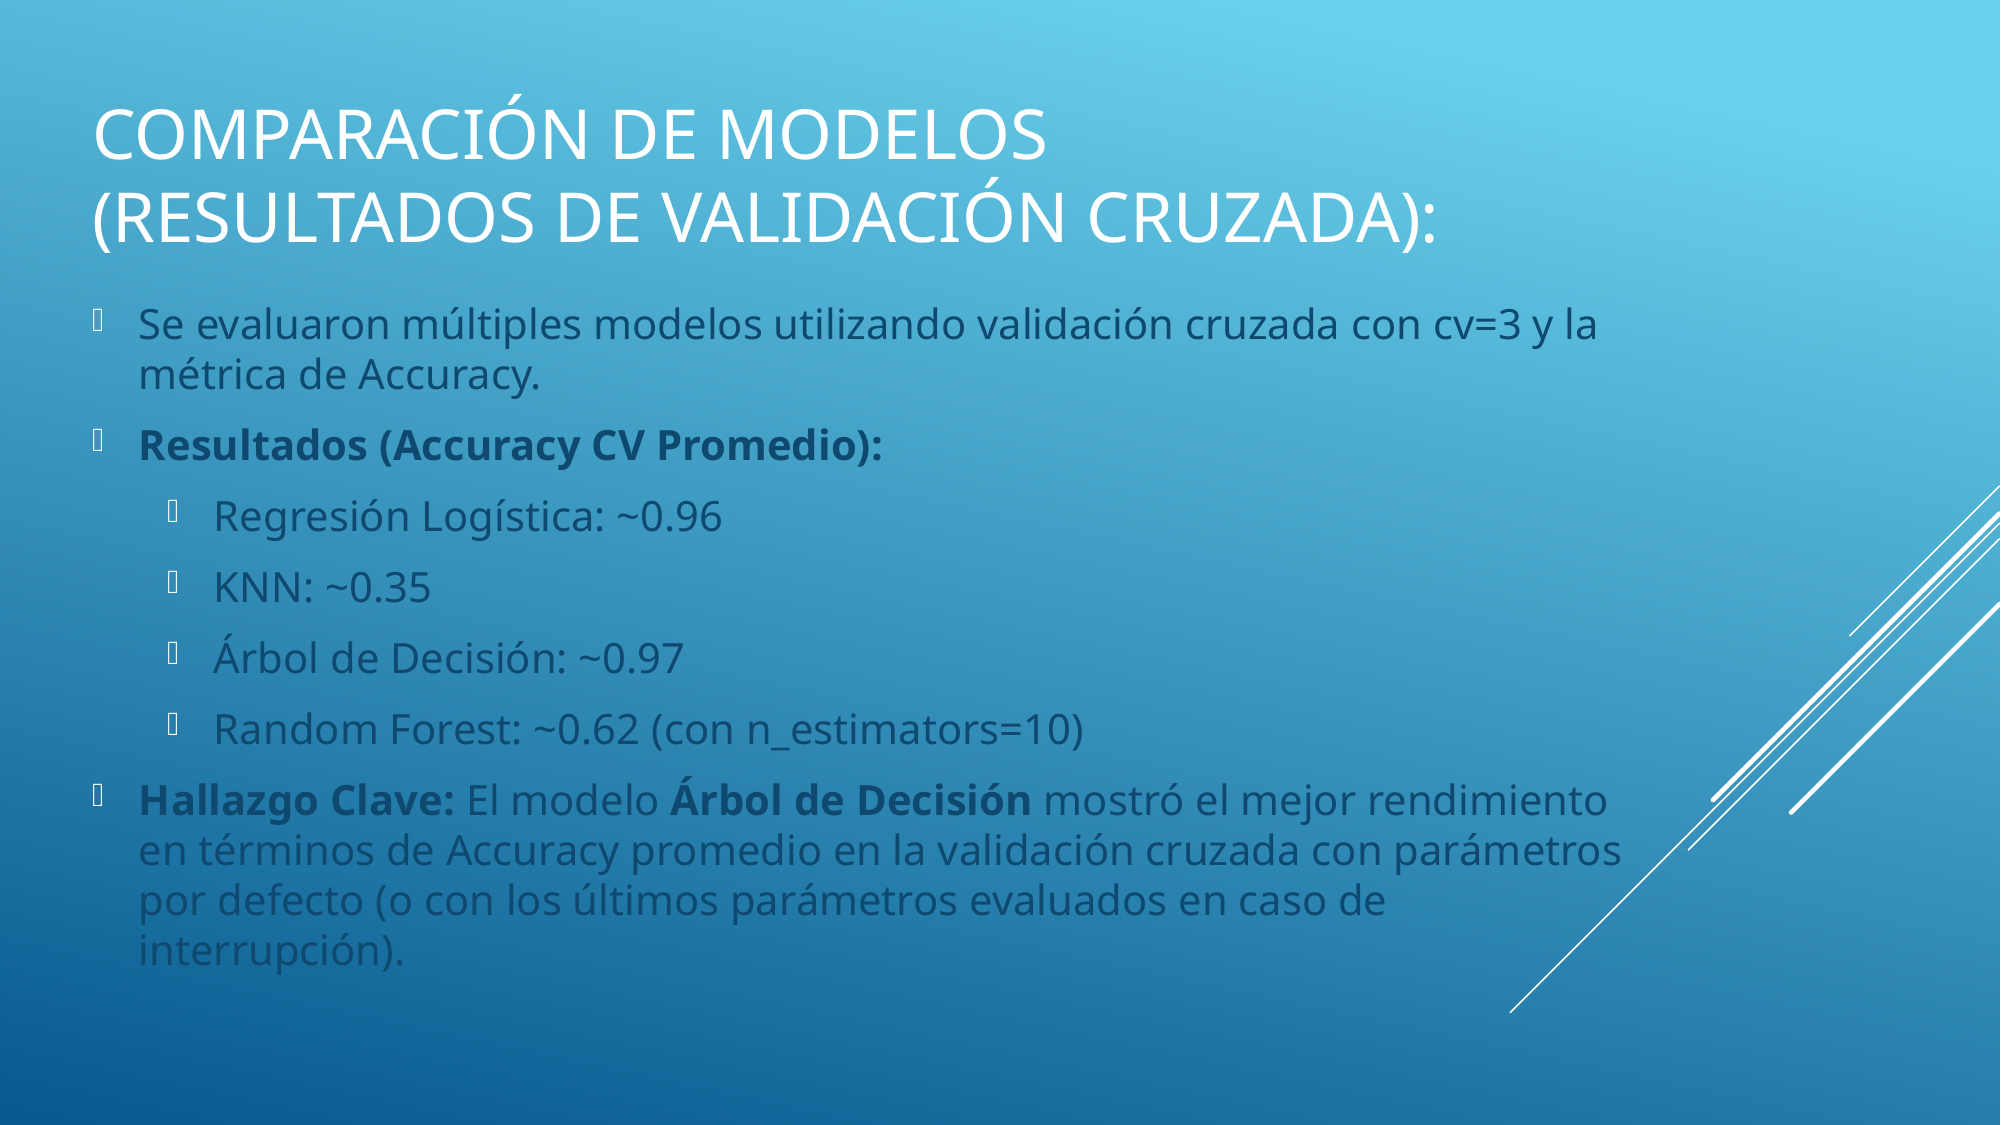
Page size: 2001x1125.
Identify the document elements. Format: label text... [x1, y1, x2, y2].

list Se evaluaron múltiples modelos utilizando validación cruzada con cv=3 y la métrica de Accuracy. Resultados (Accuracy CV Promedio): Regresión Logística: ~0.96 KNN: ~0.35 Árbol de Decisión: ~0.97 Random Forest: ~0.62 (con n_estimators=10) Hallazgo Clave: El modelo Árbol de Decisión mostró el mejor rendimiento en términos de Accuracy promedio en la validación cruzada con parámetros por defecto (o con los últimos parámetros evaluados en caso de interrupción). [77, 253, 1679, 1019]
title Comparación de Modelos (Resultados de Validación Cruzada): [77, 50, 1477, 253]
